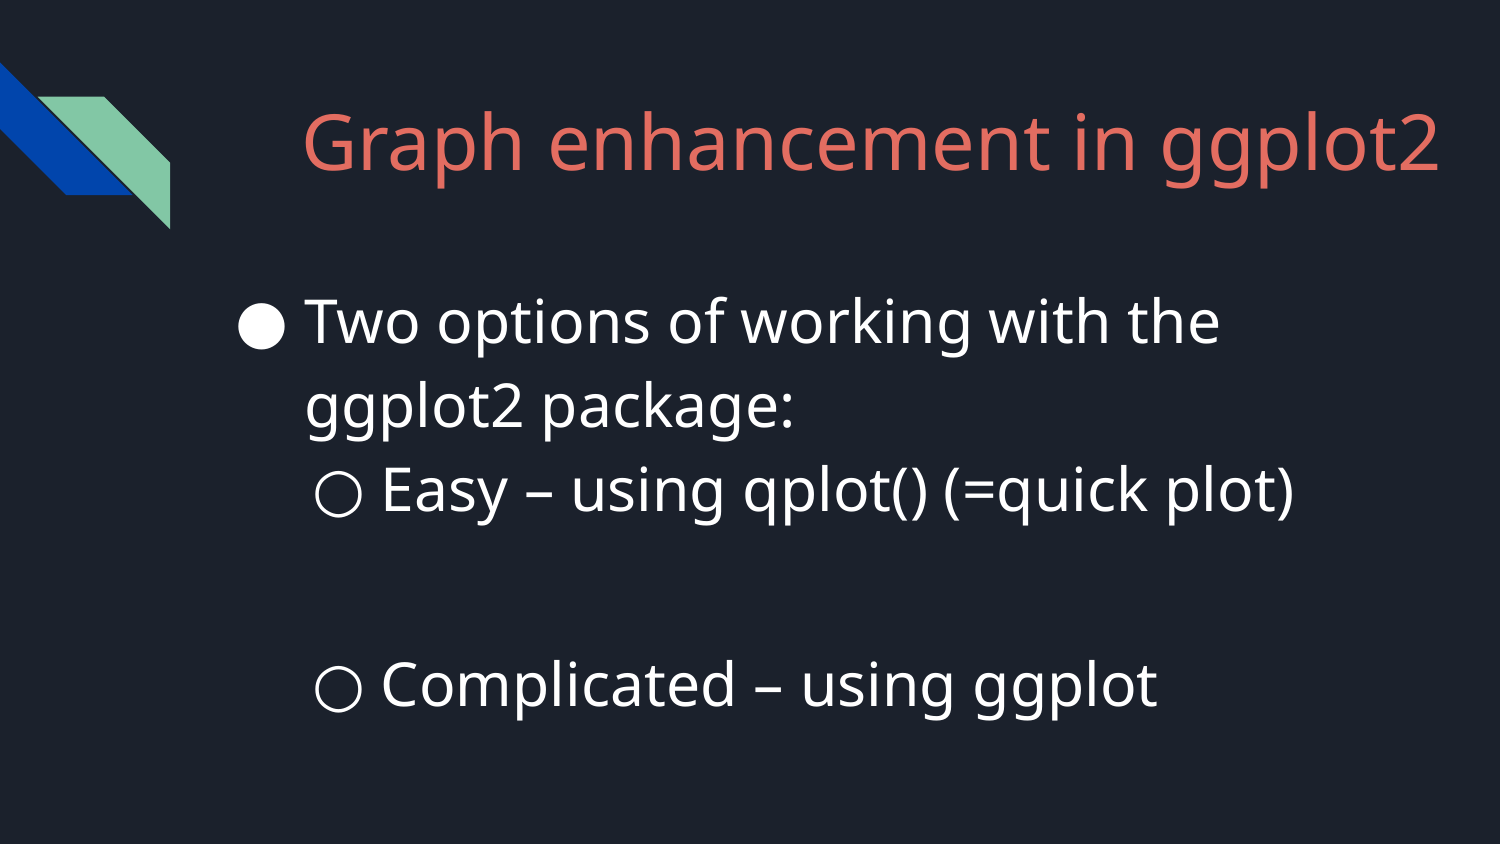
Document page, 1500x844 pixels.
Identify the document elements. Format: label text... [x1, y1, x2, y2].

list Two options of working with the ggplot2 package: Easy – using qplot() (=quick plot) Complicated – using ggplot [212, 257, 1368, 735]
title Graph enhancement in ggplot2 [212, 64, 1474, 215]
